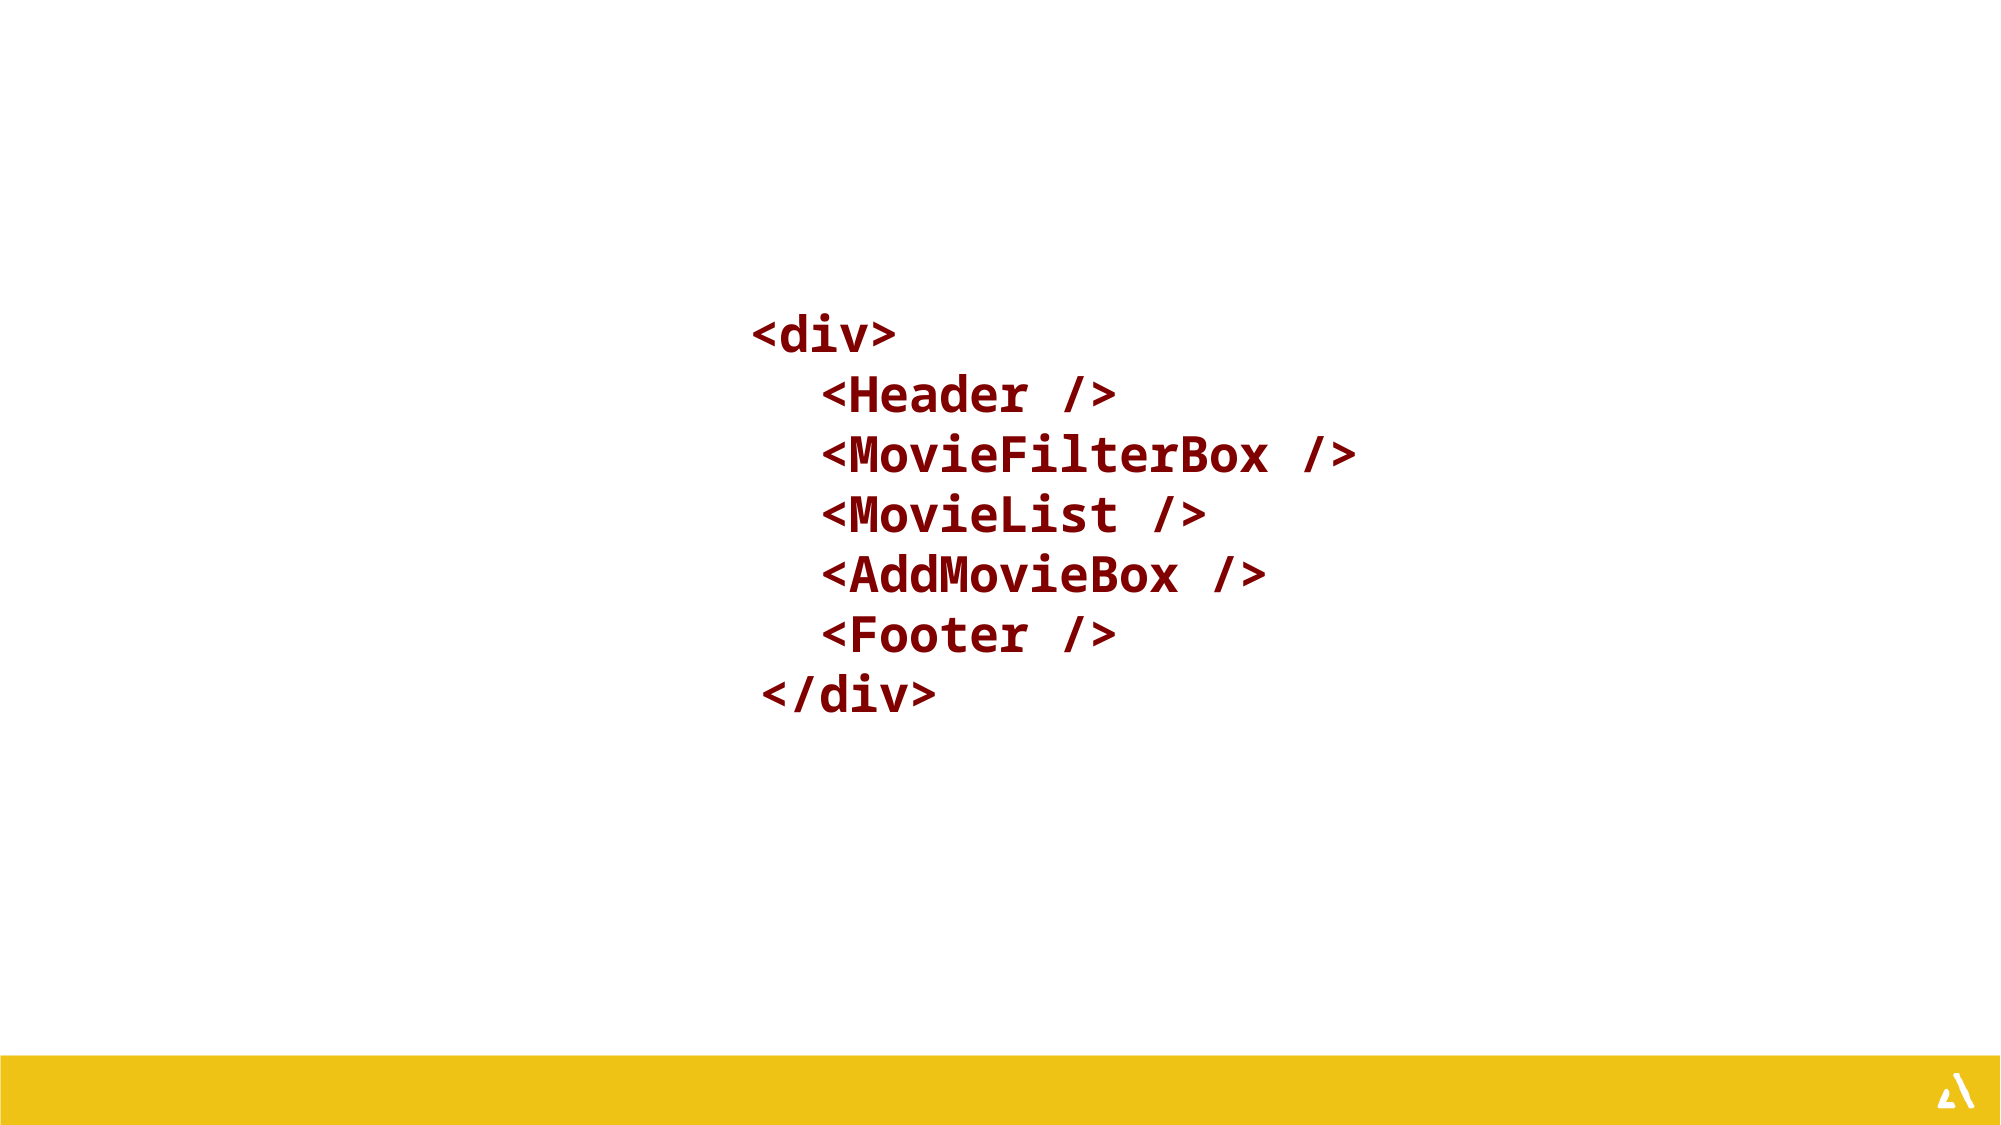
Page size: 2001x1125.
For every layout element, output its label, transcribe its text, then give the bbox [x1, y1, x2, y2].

picture [0, 1055, 2000, 1125]
text_box <div> <Header /> <MovieFilterBox /> <MovieList /> <AddMovieBox /> <Footer /> </div> [564, 295, 2000, 731]
